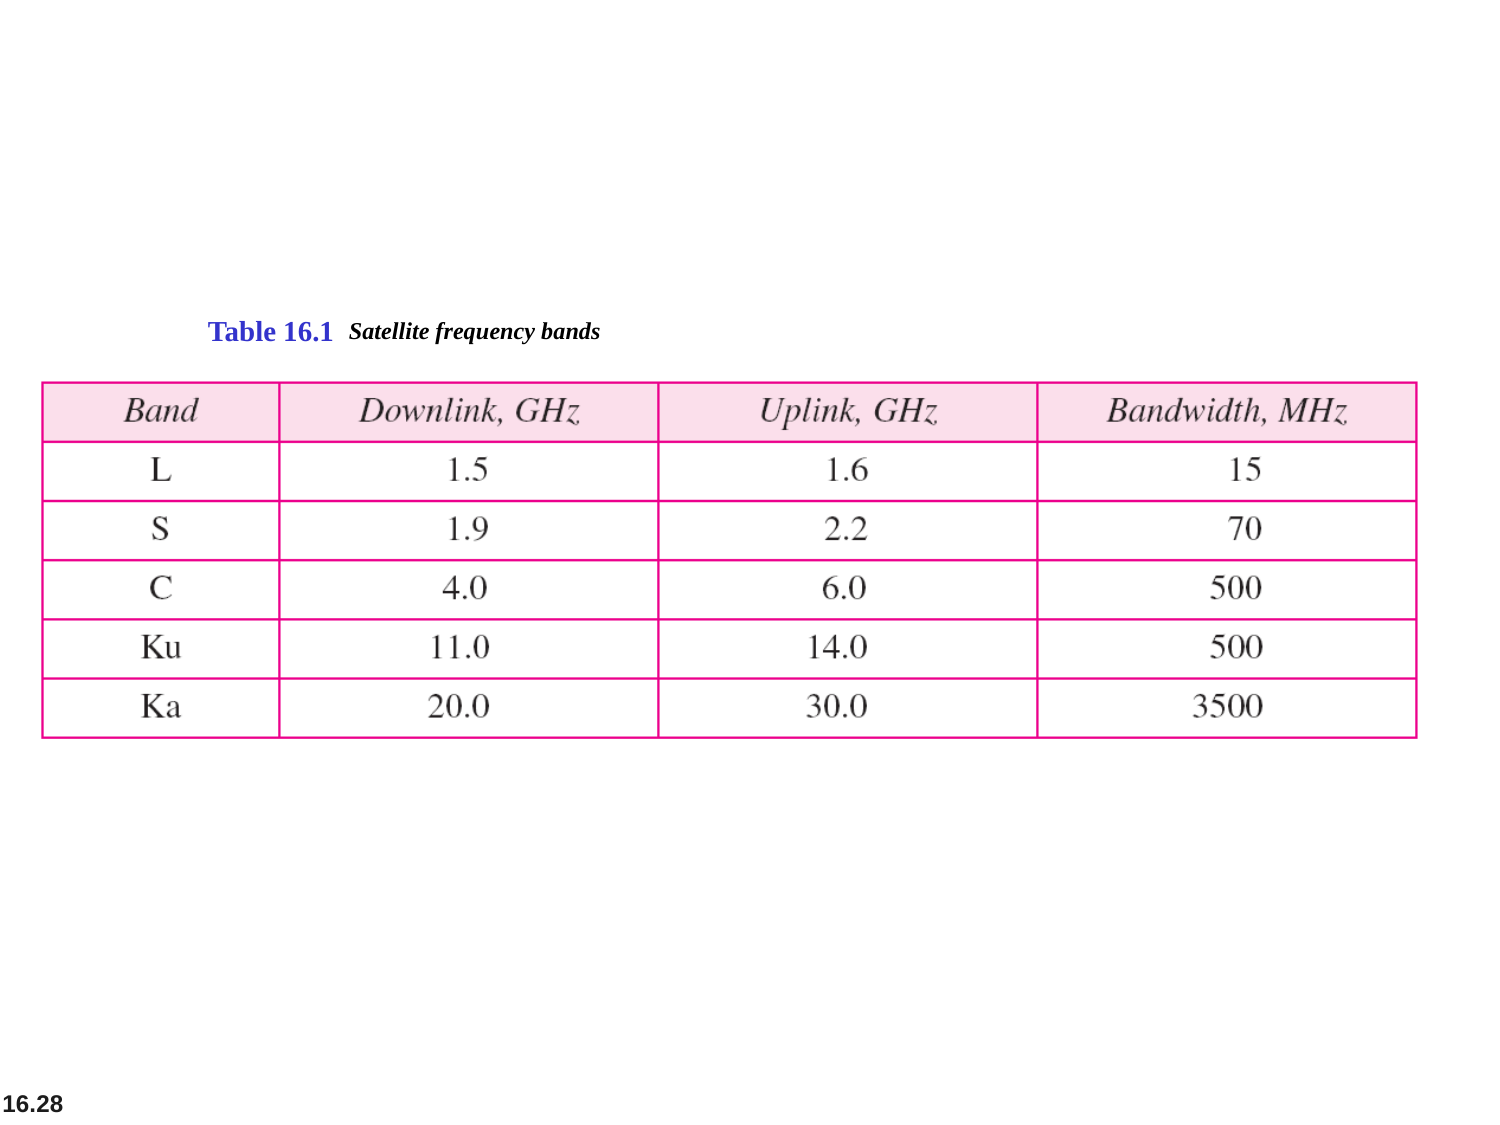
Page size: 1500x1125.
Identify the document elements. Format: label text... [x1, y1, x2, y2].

slide_number 16.28 [0, 1050, 300, 1125]
picture [26, 364, 1438, 750]
text_box Table 16.1 Satellite frequency bands [193, 275, 617, 355]
